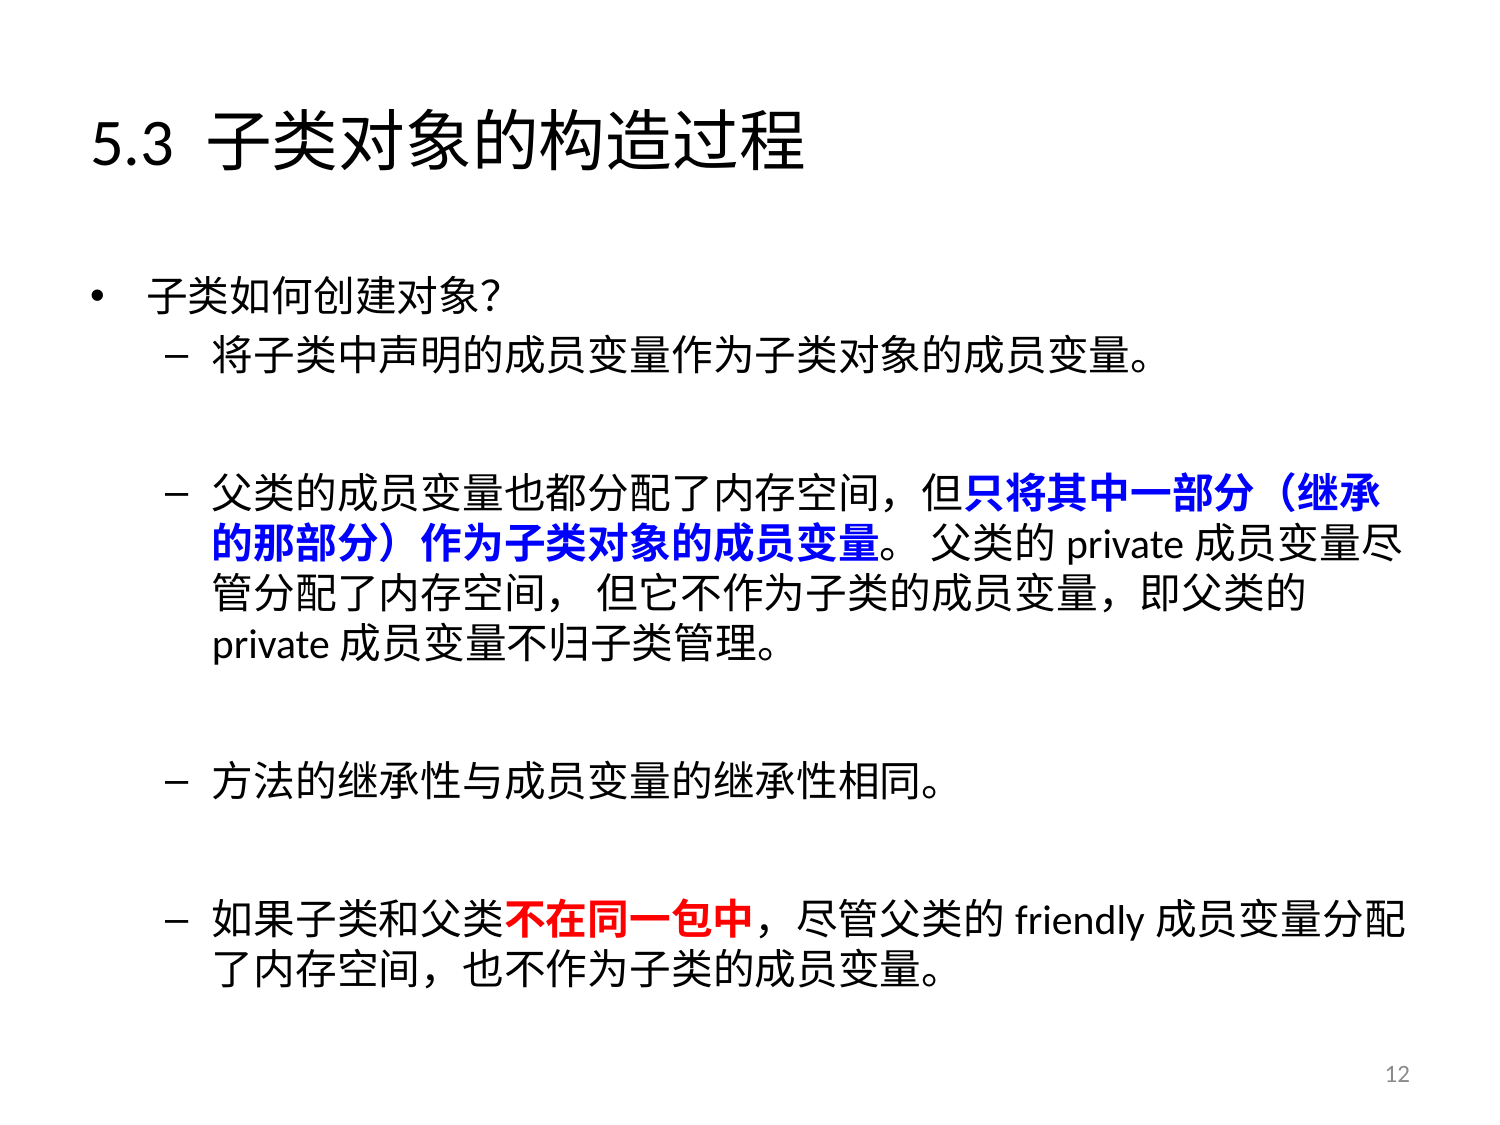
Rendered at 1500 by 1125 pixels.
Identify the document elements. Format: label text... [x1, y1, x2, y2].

list 子类如何创建对象？ 将子类中声明的成员变量作为子类对象的成员变量。 父类的成员变量也都分配了内存空间，但只将其中一部分（继承的那部分）作为子类对象的成员变量。 父类的private成员变量尽管分配了内存空间， 但它不作为子类的成员变量，即父类的private成员变量不归子类管理。 方法的继承性与成员变量的继承性相同。 如果子类和父类不在同一包中，尽管父类的friendly成员变量分配了内存空间，也不作为子类的成员变量。 [75, 262, 1425, 1005]
slide_number 12 [1074, 1042, 1425, 1103]
title 5.3 子类对象的构造过程 [75, 45, 1425, 233]
